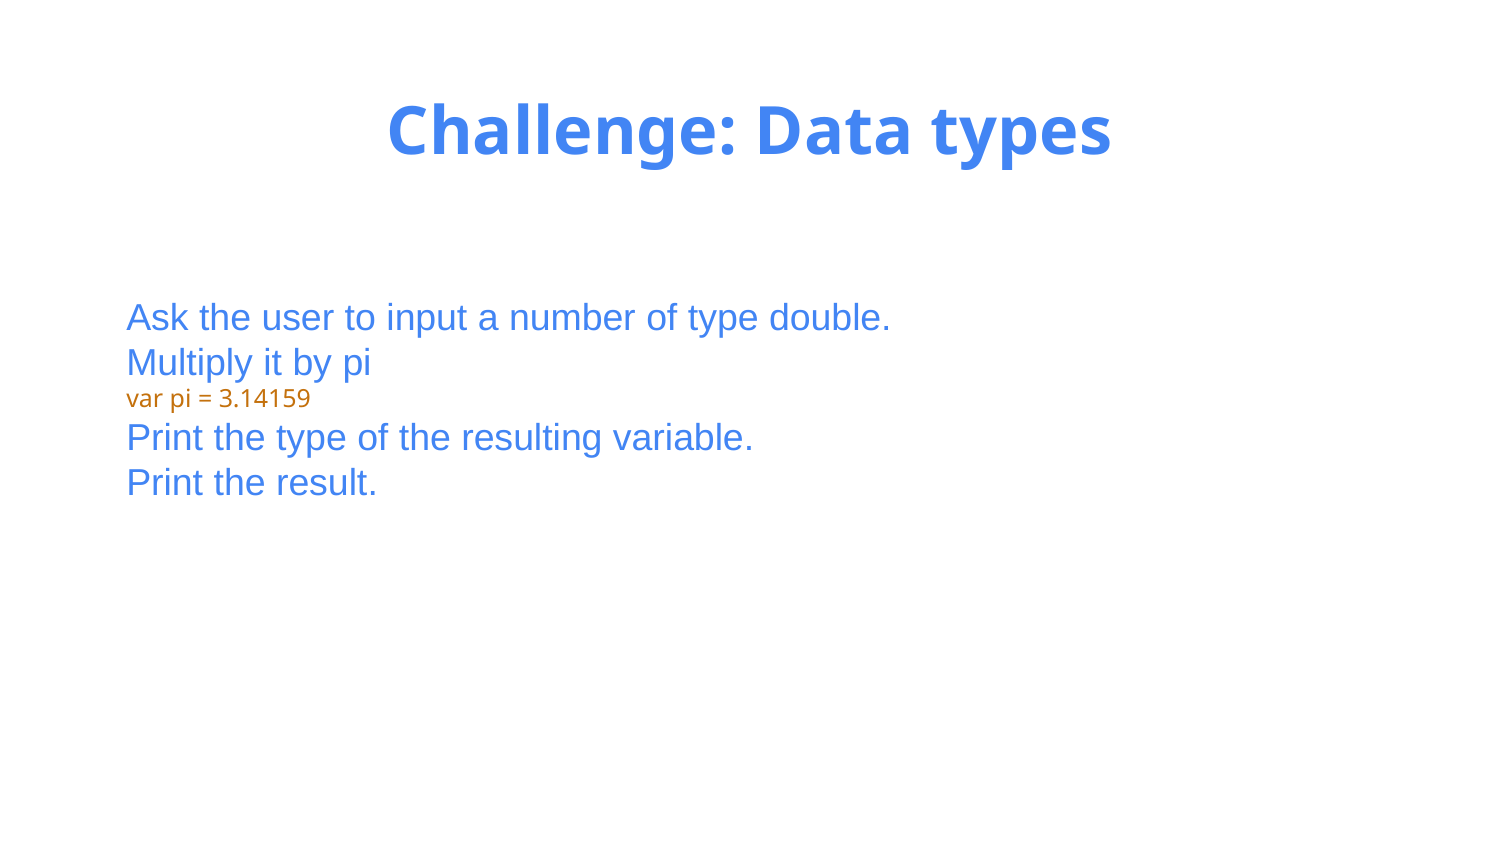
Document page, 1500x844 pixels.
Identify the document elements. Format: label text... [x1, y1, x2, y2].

list Ask the user to input a number of type double. Multiply it by pi var pi = 3.14159 Print the type of the resulting variable. Print the result. [126, 205, 901, 680]
title Challenge: Data types [51, 72, 1449, 167]
